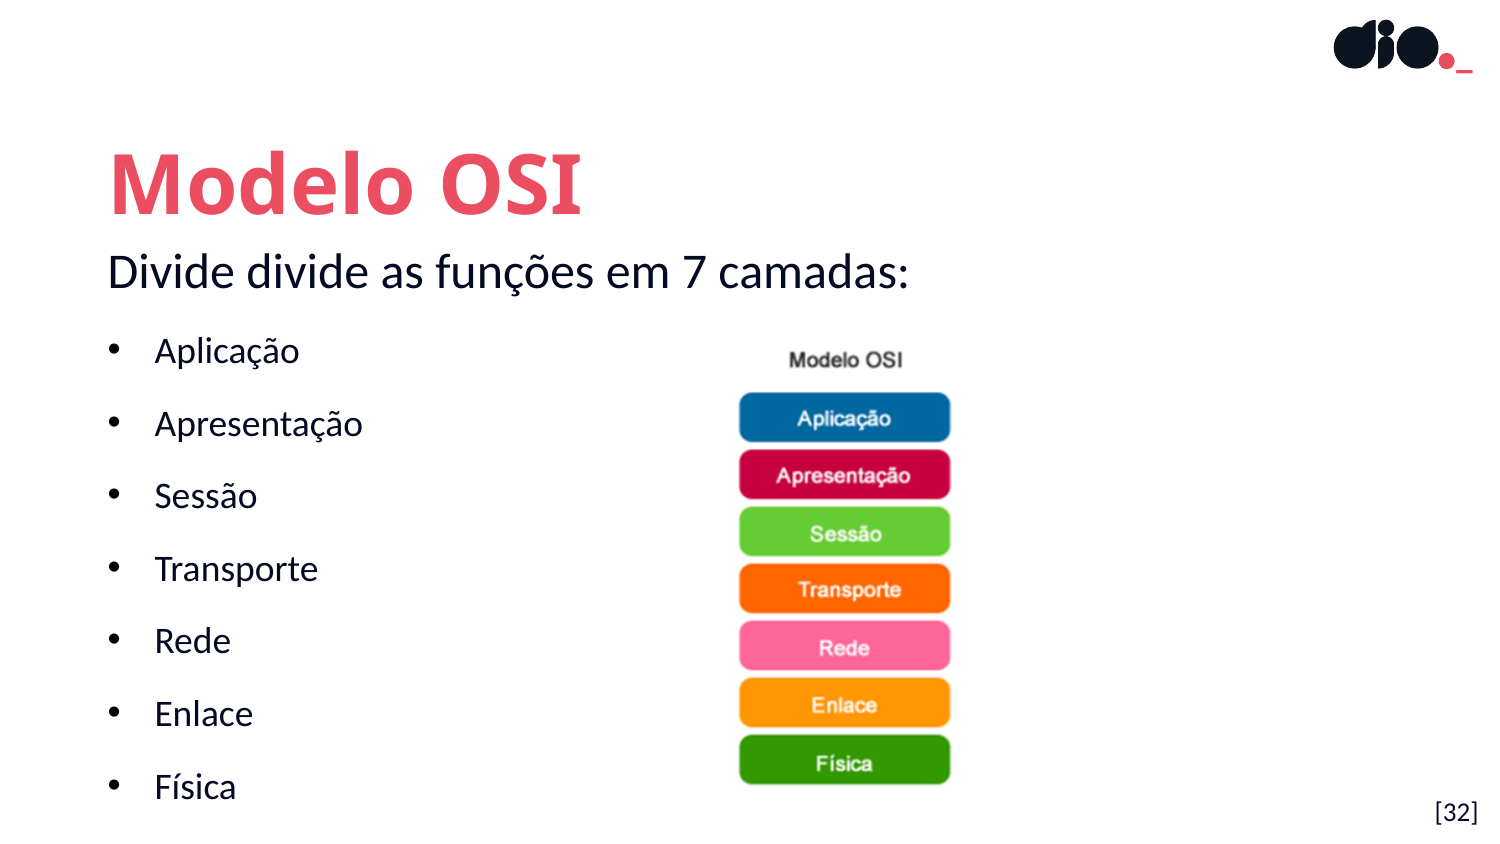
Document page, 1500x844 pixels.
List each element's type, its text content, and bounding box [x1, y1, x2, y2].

text_box Modelo OSI [92, 104, 1408, 243]
slide_number [32] [1403, 779, 1494, 844]
picture [737, 343, 957, 794]
picture [1333, 19, 1473, 74]
text_box Divide divide as funções em 7 camadas: Aplicação Apresentação Sessão Transporte Rede Enlace Física [92, 243, 1408, 794]
